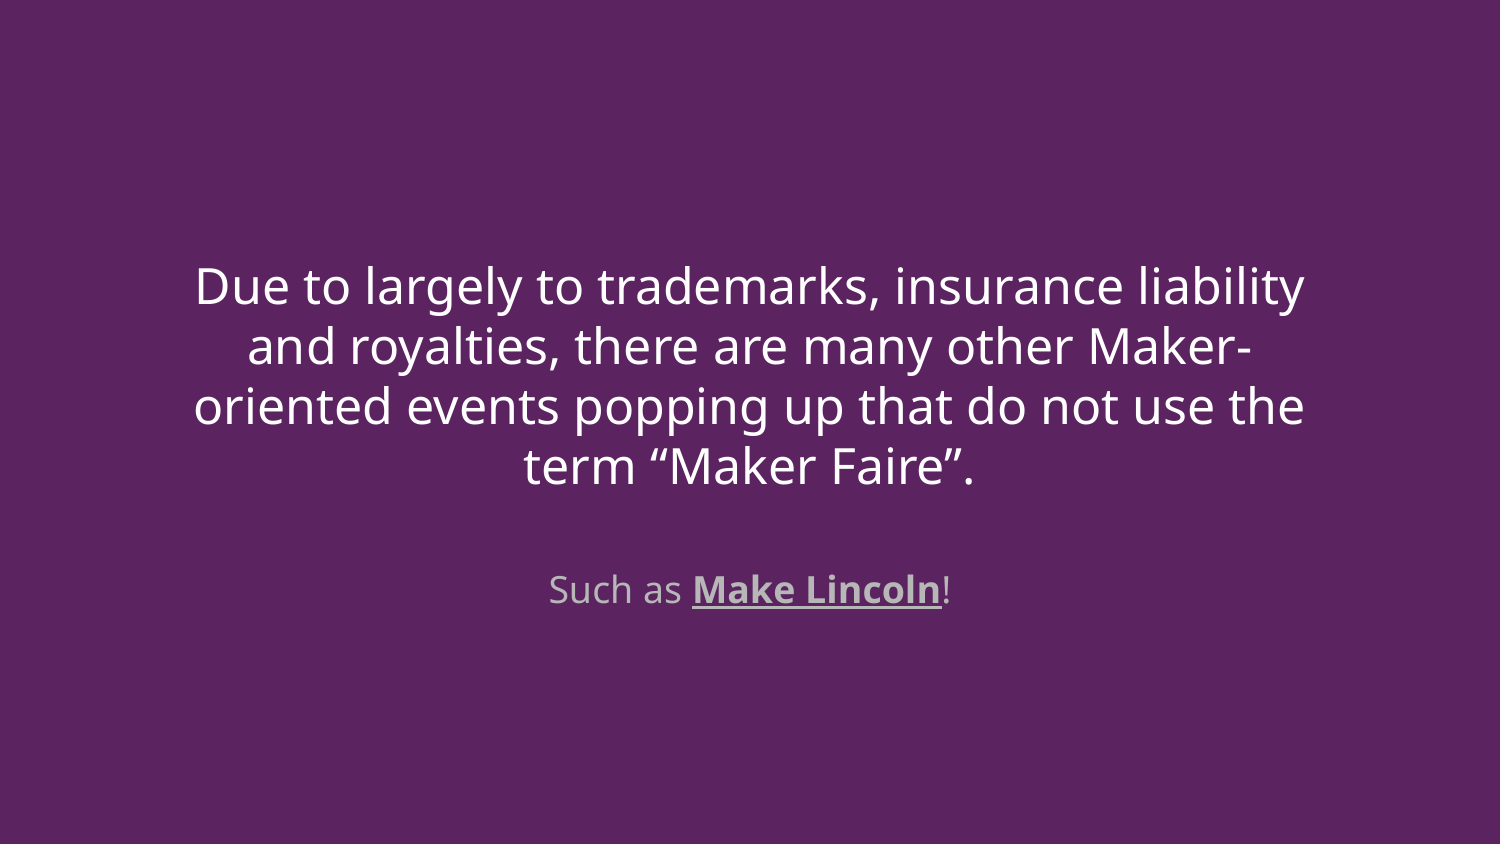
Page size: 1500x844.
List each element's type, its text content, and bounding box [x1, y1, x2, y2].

title Such as Make Lincoln! [170, 524, 1330, 653]
title Due to largely to trademarks, insurance liability and royalties, there are many other Maker-oriented events popping up that do not use the term “Maker Faire”. [170, 253, 1330, 495]
